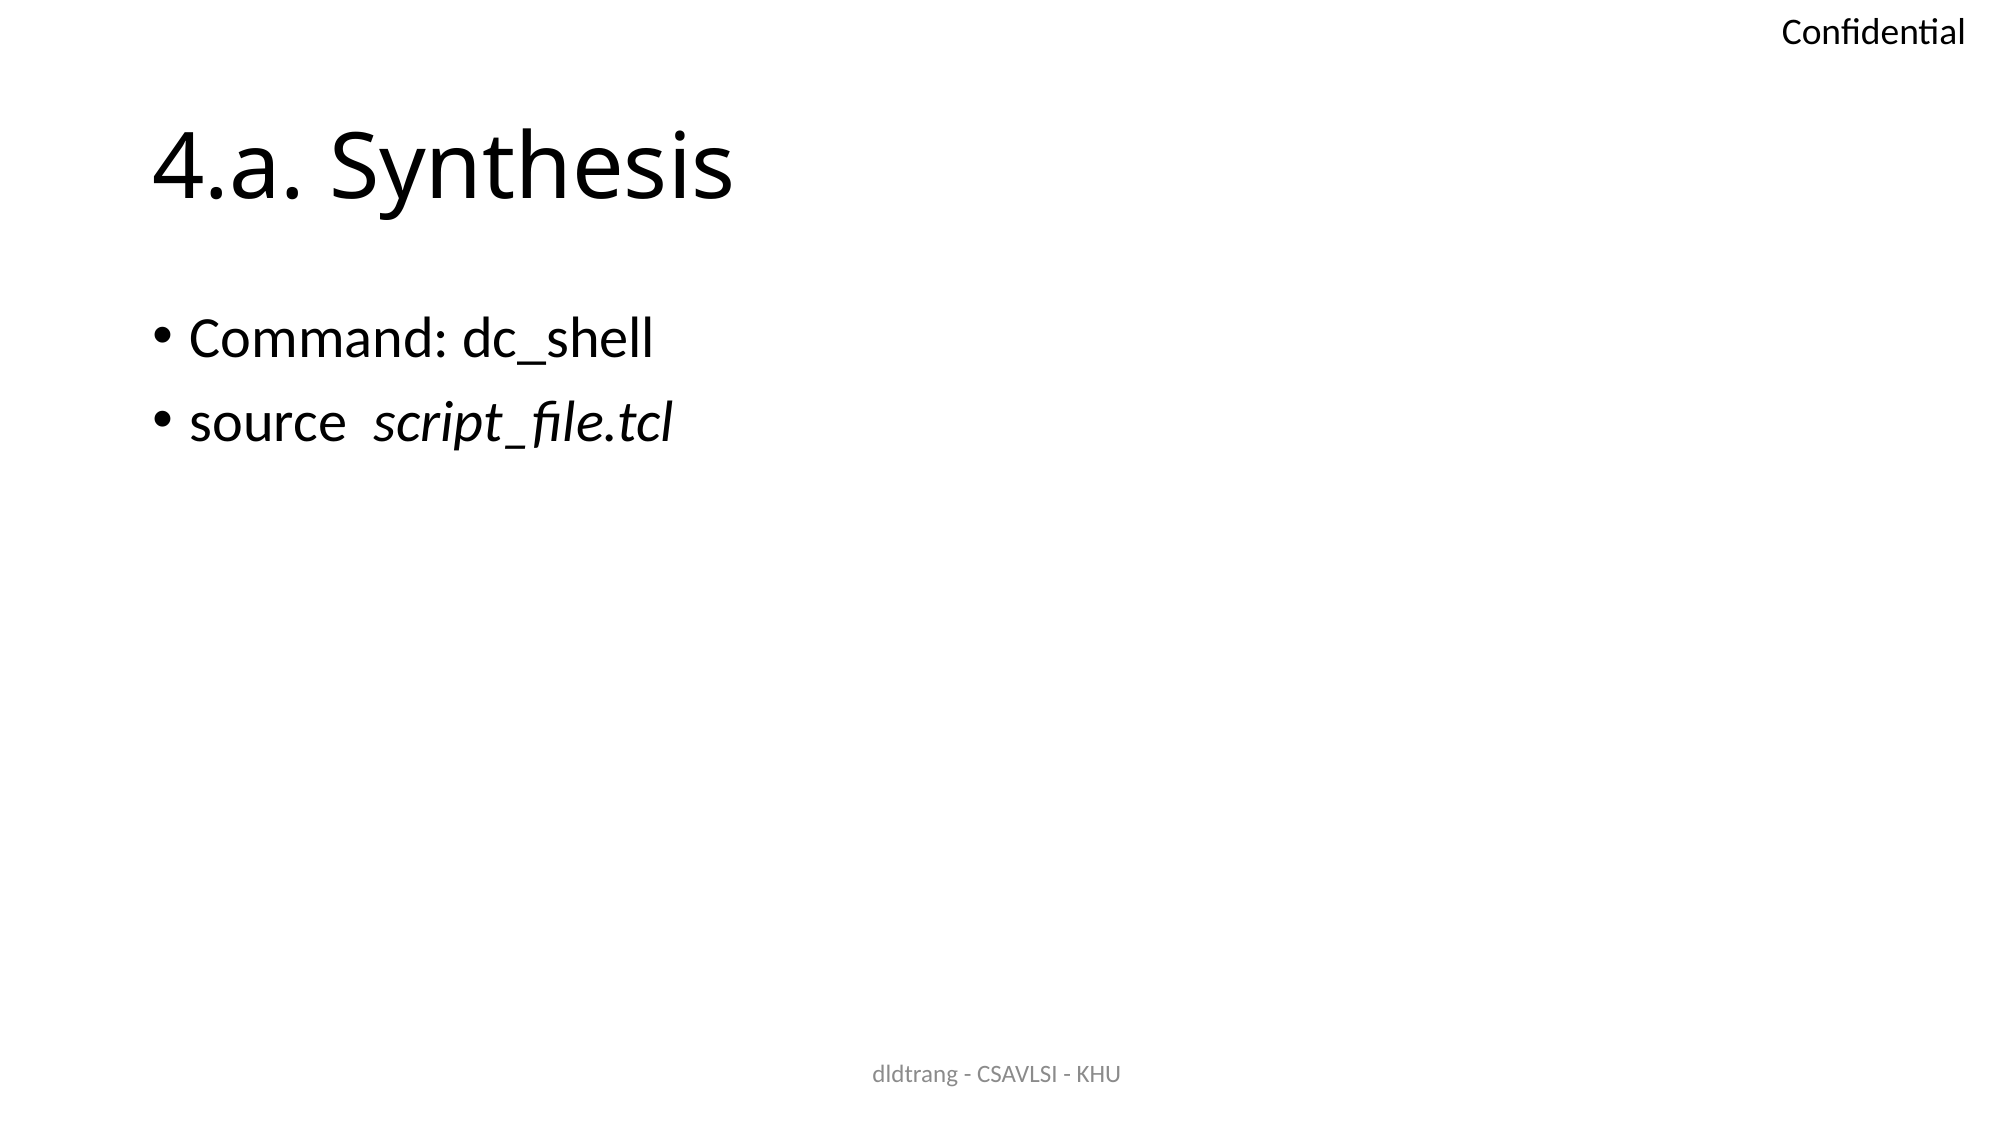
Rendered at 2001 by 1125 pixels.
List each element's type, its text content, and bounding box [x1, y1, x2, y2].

title 4.a. Synthesis [137, 59, 1863, 278]
footer dldtrang - CSAVLSI - KHU [662, 1042, 1338, 1103]
list Command: dc_shell source script_file.tcl [137, 299, 930, 1014]
